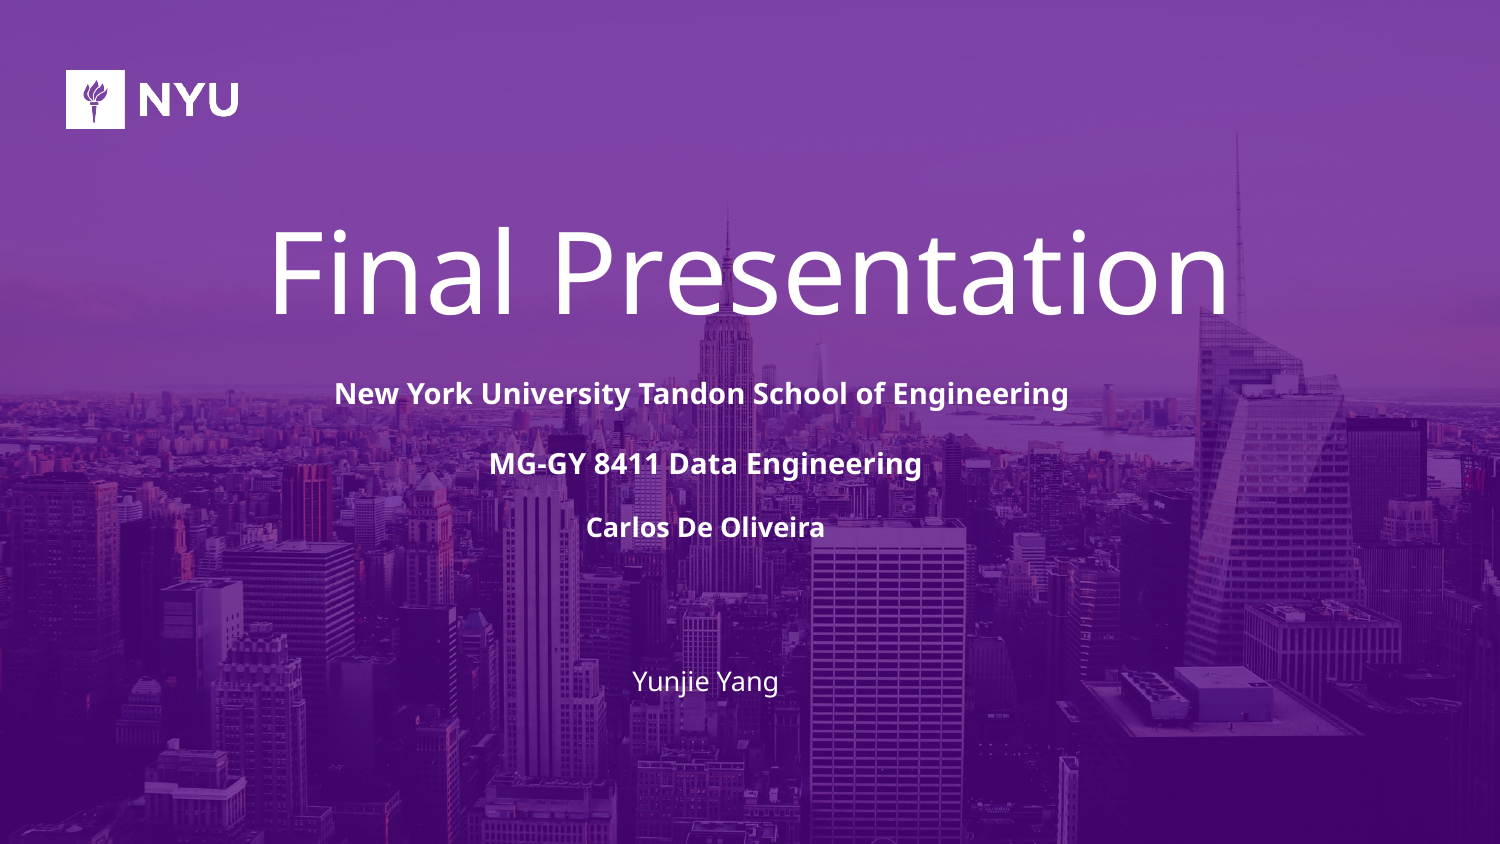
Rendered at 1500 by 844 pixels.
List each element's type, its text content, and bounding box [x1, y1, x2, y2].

title Final Presentation [72, 135, 1428, 352]
picture [66, 70, 239, 129]
text_box New York University Tandon School of Engineering MG-GY 8411 Data Engineering Carlos De Oliveira [225, 360, 1187, 558]
subtitle Yunjie Yang [261, 644, 1151, 773]
